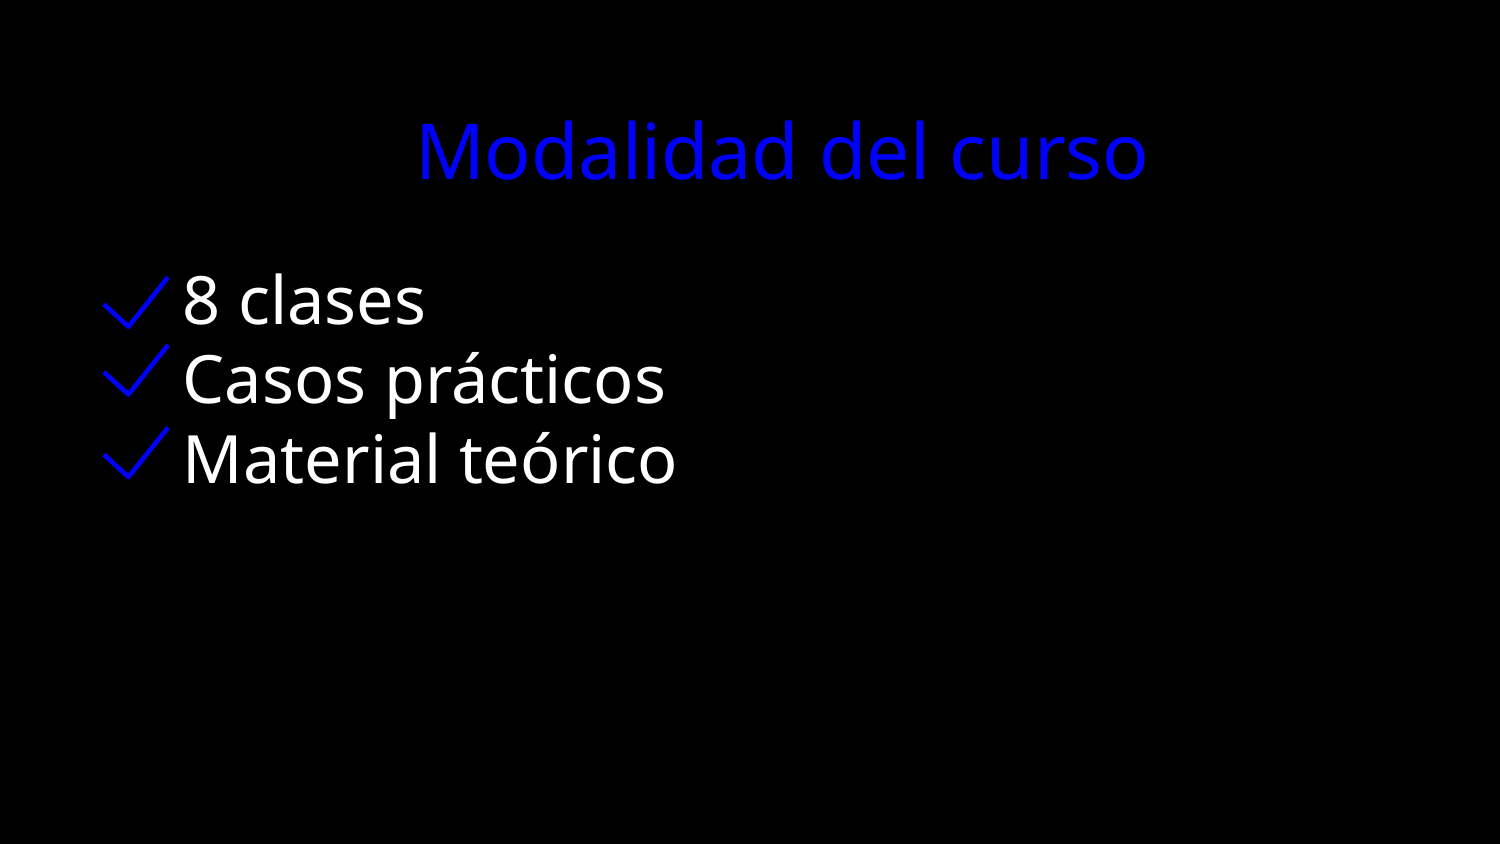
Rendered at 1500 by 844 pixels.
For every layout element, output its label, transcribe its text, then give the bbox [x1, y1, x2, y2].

text_box [103, 345, 169, 395]
text_box 8 clases Casos prácticos Material teórico [168, 242, 1447, 722]
text_box [103, 277, 169, 327]
title Modalidad del curso [361, 80, 1204, 211]
text_box [103, 427, 169, 477]
